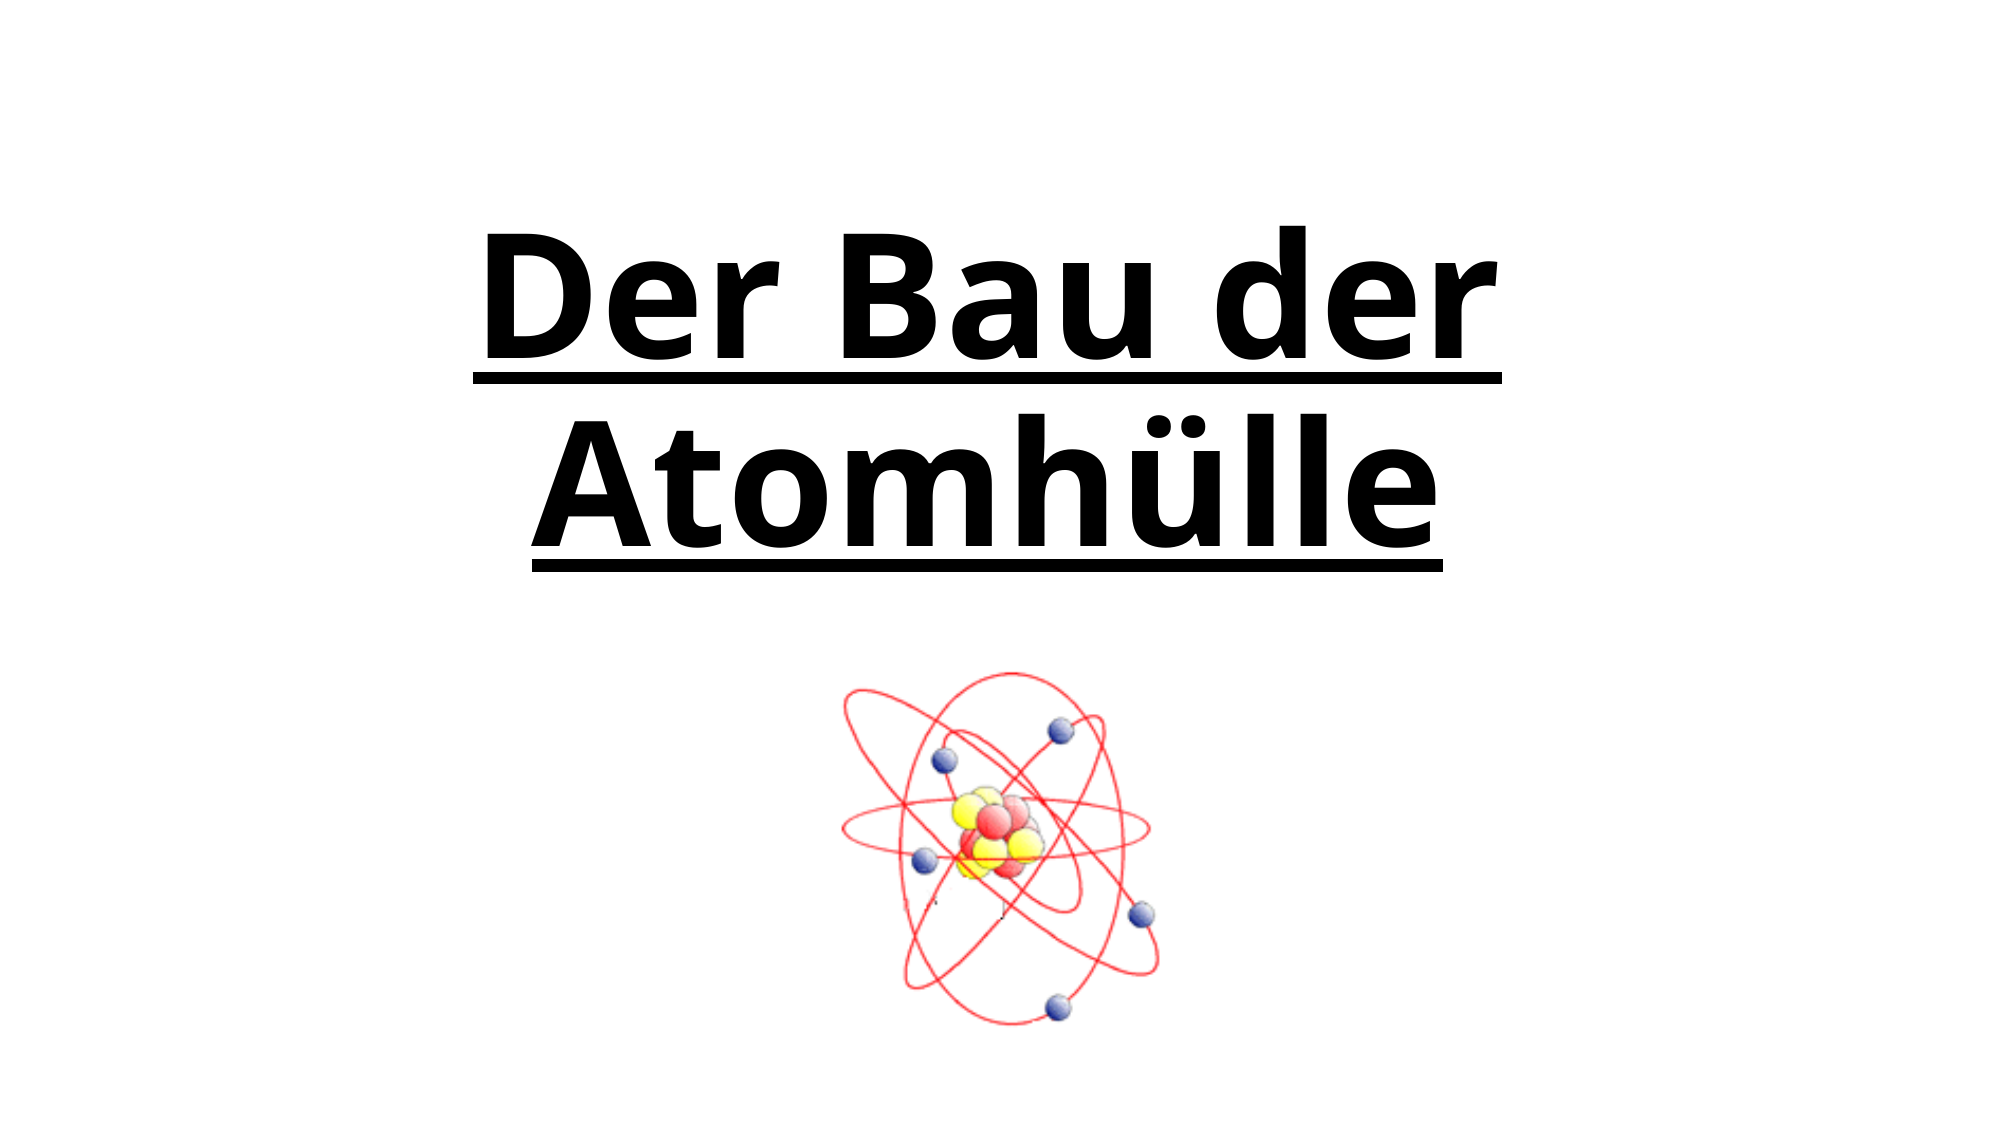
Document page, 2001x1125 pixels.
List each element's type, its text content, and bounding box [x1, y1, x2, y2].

title Der Bau der Atomhülle [237, 199, 1738, 592]
picture [798, 637, 1202, 1051]
